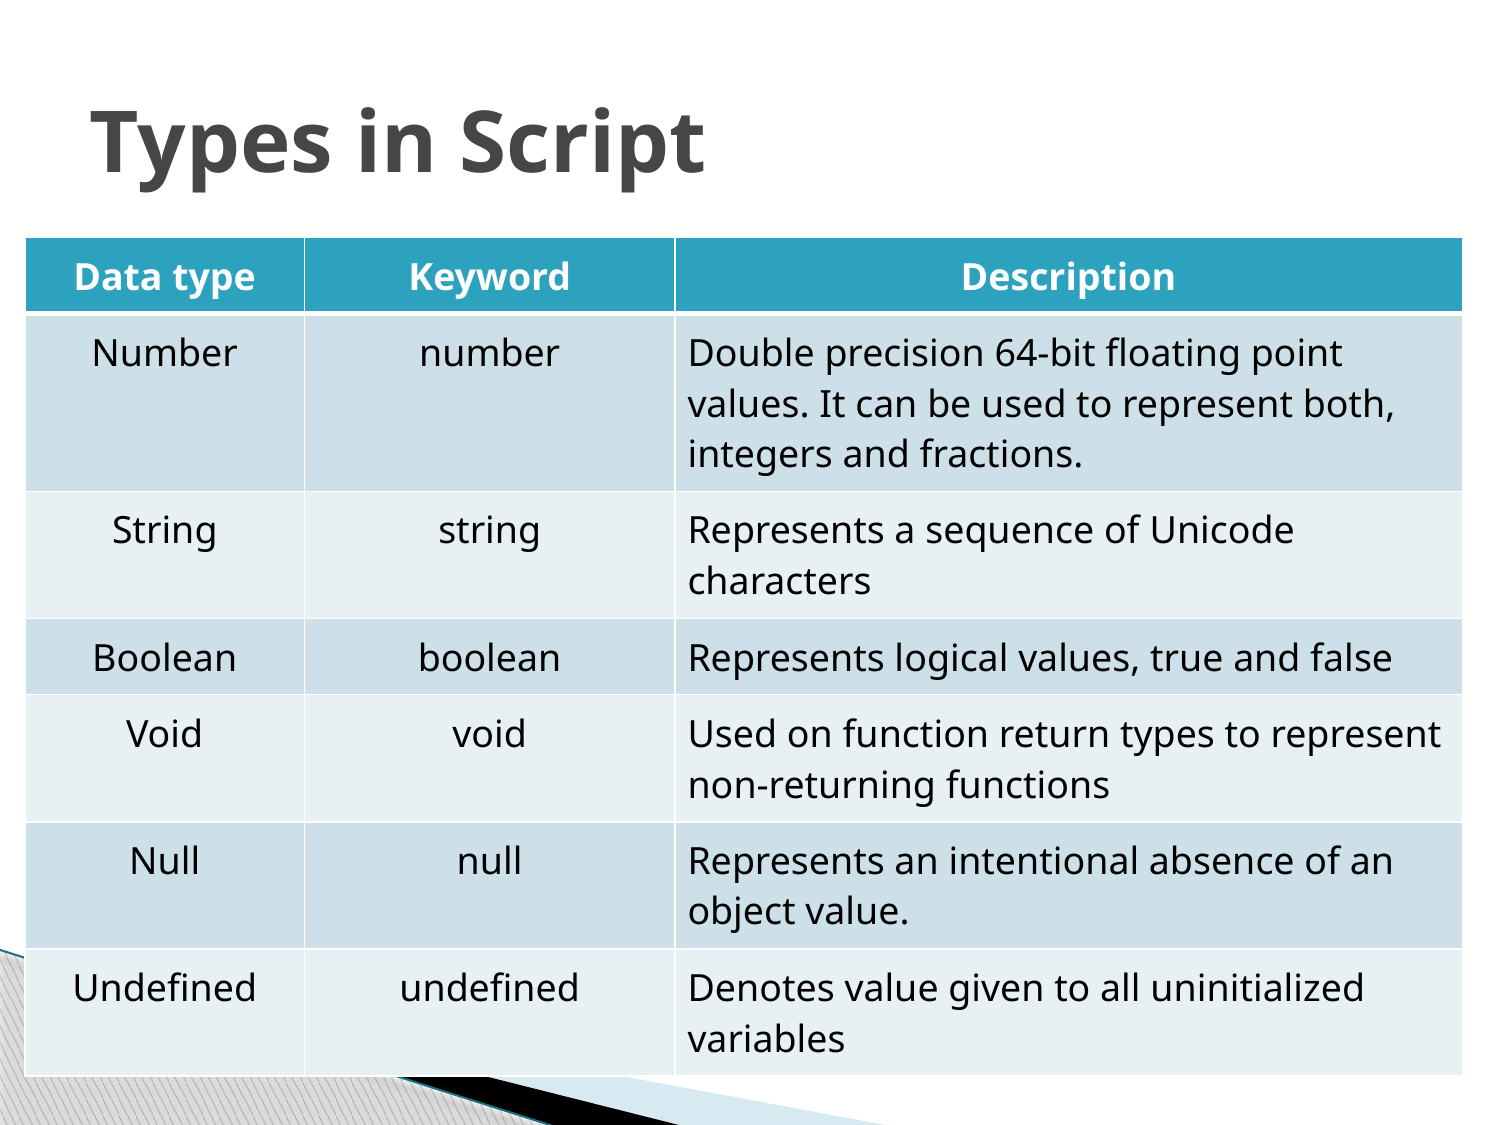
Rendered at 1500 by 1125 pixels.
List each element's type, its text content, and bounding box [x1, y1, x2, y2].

table_cell string [305, 492, 674, 618]
table_cell Used on function return types to represent non-returning functions [676, 695, 1462, 821]
table_cell Number [26, 316, 304, 491]
table_cell Represents a sequence of Unicode characters [676, 492, 1462, 618]
table_cell Null [26, 823, 304, 948]
table_cell String [26, 492, 304, 618]
table_cell undefined [305, 950, 674, 1075]
table_cell null [305, 823, 674, 948]
table_cell Void [26, 695, 304, 821]
table_cell Represents an intentional absence of an object value. [676, 823, 1462, 948]
title Types in Script [75, 45, 1425, 233]
table_cell void [305, 695, 674, 821]
table_cell number [305, 316, 674, 491]
table_cell Denotes value given to all uninitialized variables [676, 950, 1462, 1075]
table_header Keyword [305, 238, 674, 311]
table_cell Double precision 64-bit floating point values. It can be used to represent both, integers and fractions. [676, 316, 1462, 491]
table_cell Represents logical values, true and false [676, 619, 1462, 694]
table_cell Boolean [26, 619, 304, 694]
table_cell boolean [305, 619, 674, 694]
table_cell Undefined [26, 950, 304, 1075]
table_header Description [676, 238, 1462, 311]
table_header Data type [26, 238, 304, 311]
